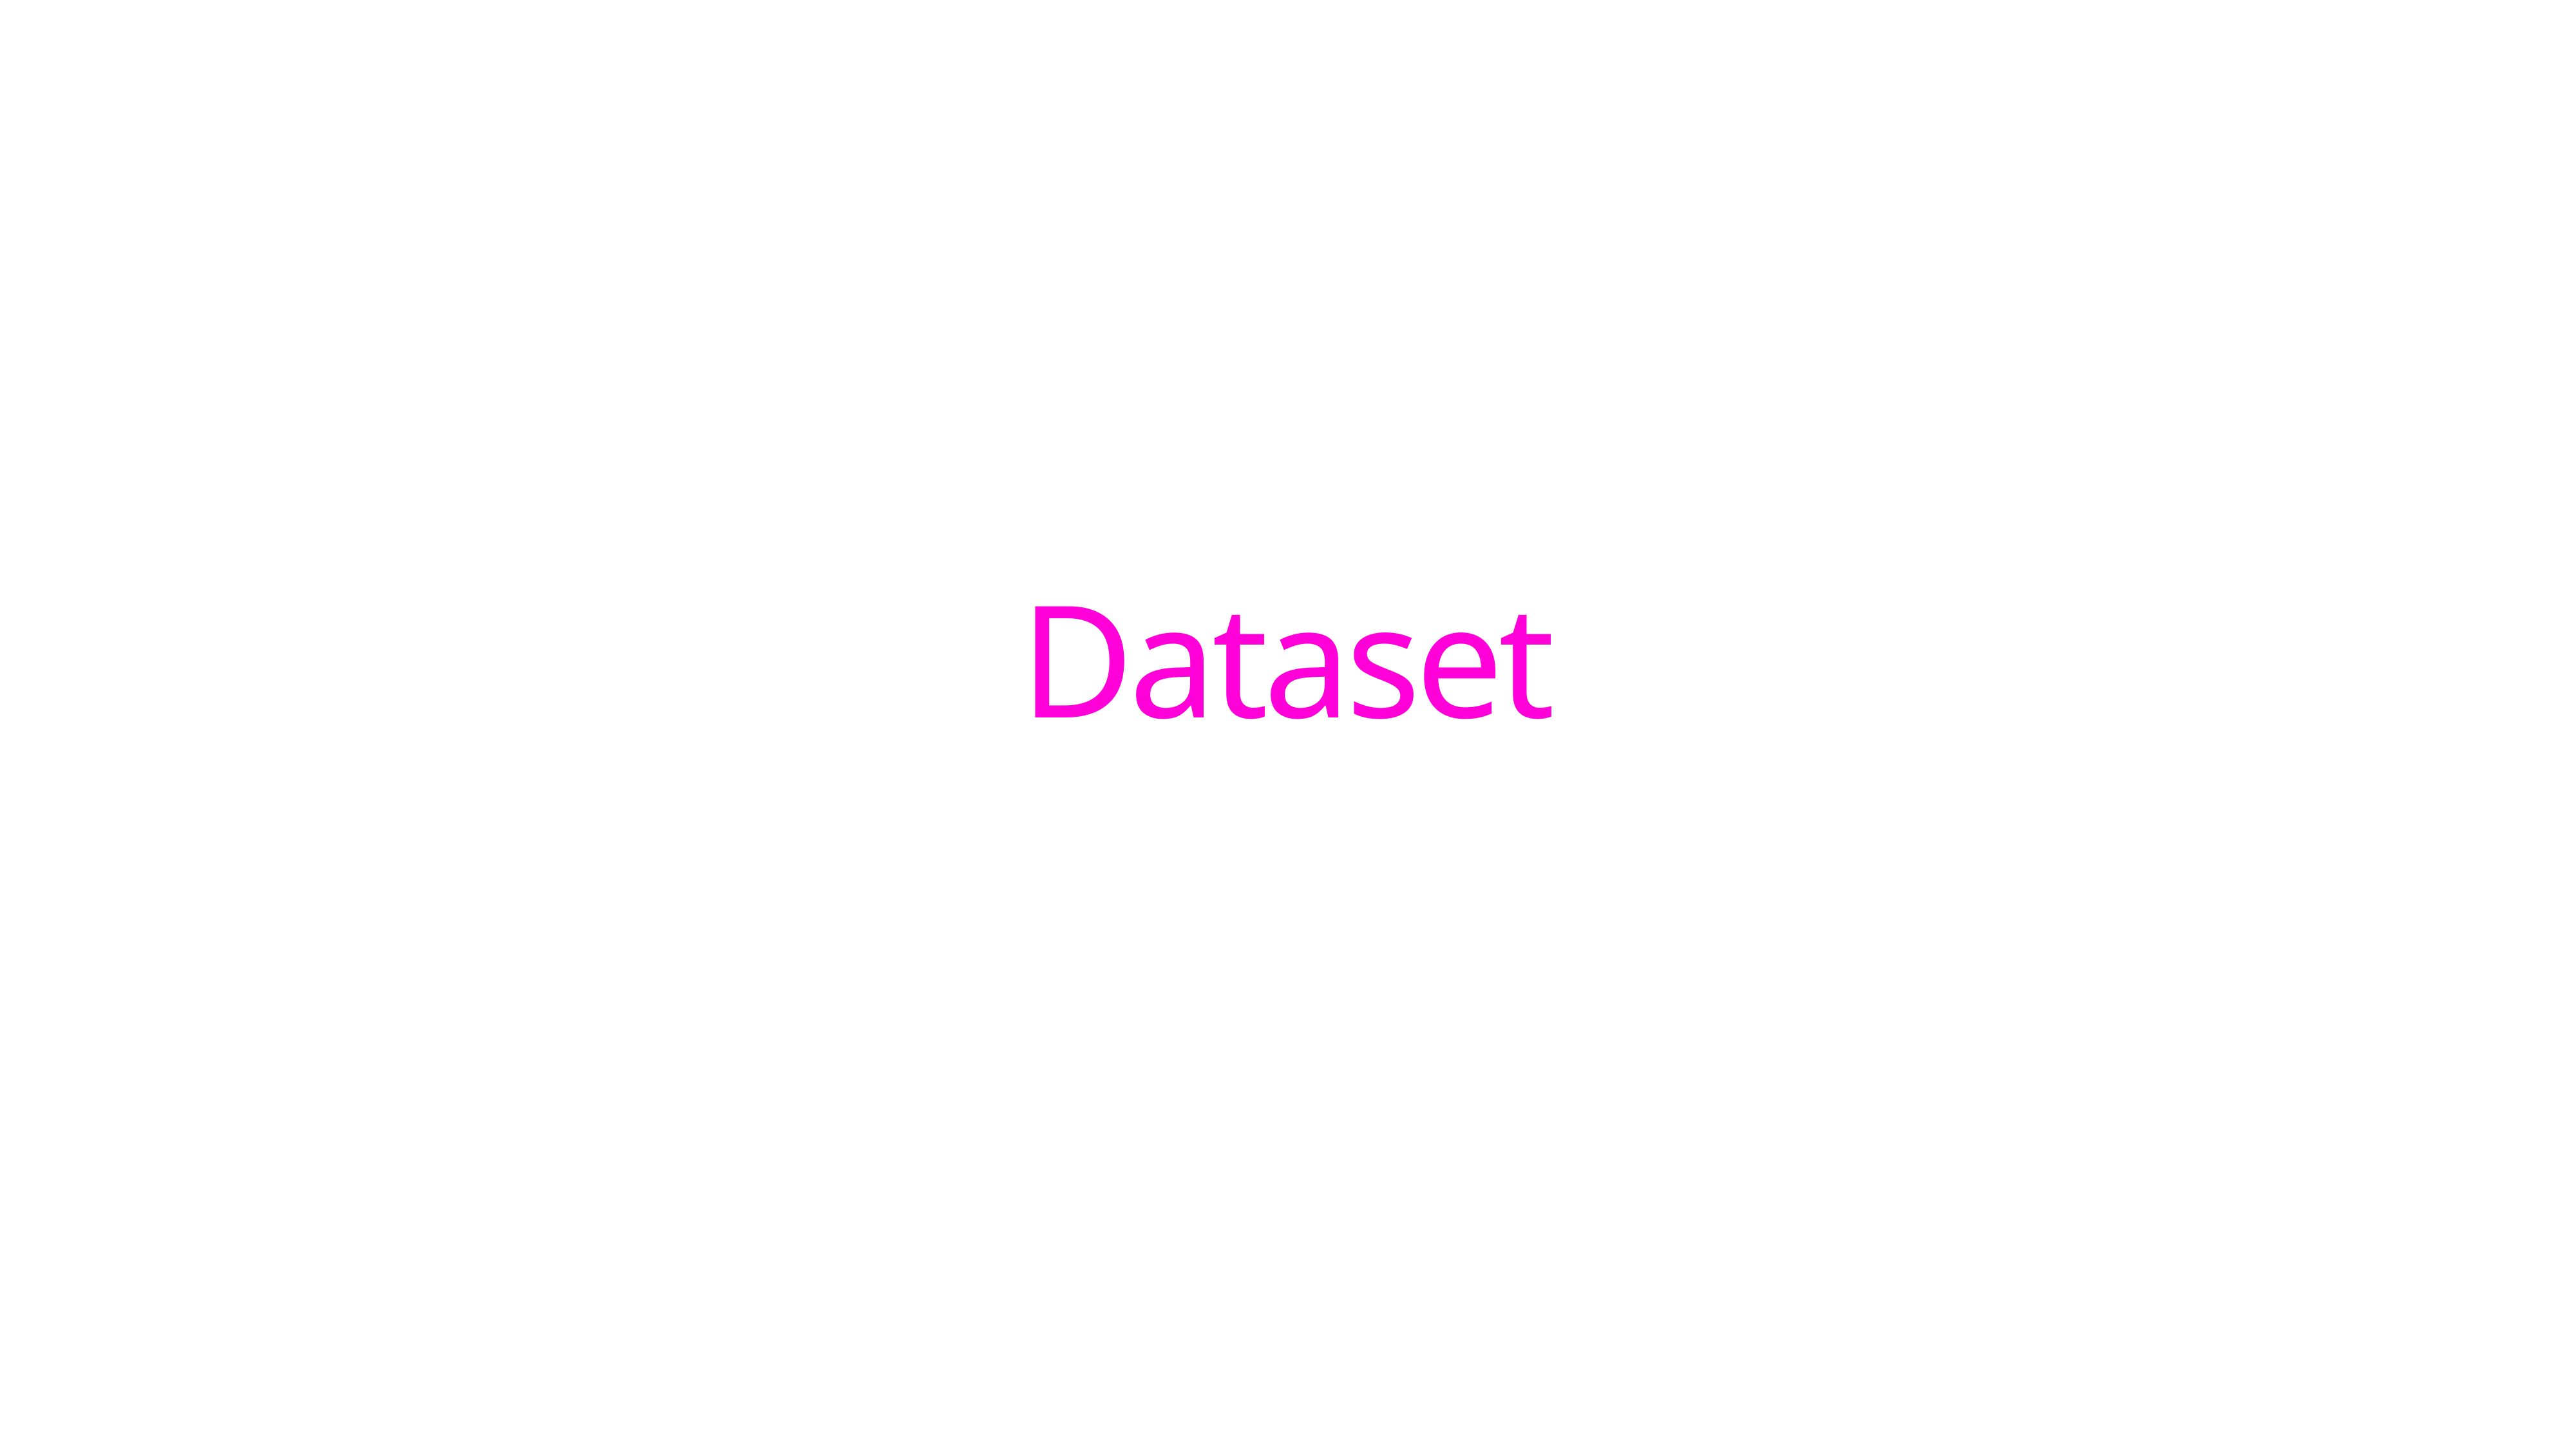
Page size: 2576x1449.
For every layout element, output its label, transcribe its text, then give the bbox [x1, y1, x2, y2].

title Dataset [133, 347, 2443, 757]
